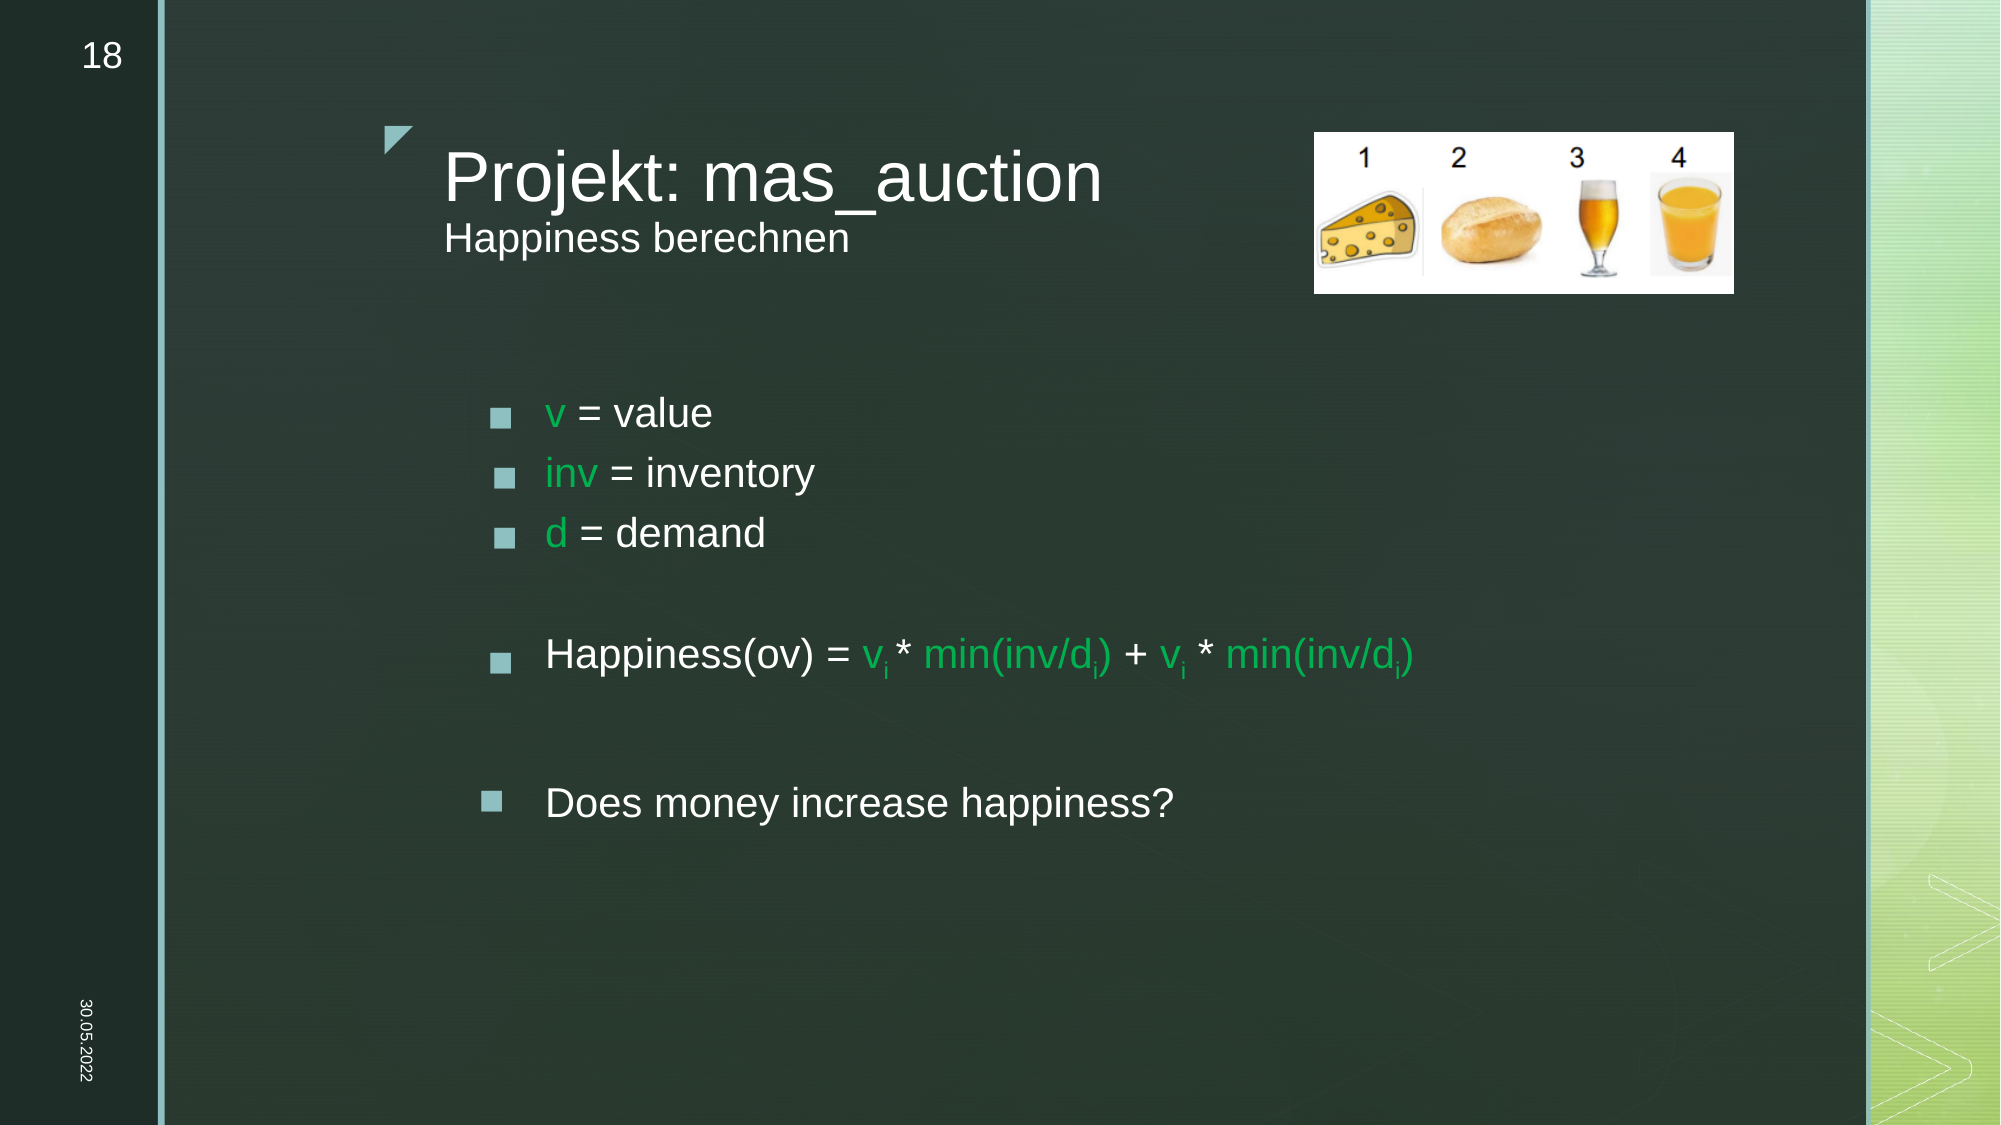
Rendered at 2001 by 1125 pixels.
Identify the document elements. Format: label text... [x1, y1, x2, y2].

picture [1314, 132, 1735, 295]
list v = value inv = inventory d = demand Happiness(ov) = vi * min(inv/di) + vi * min(inv/di) Does money increase happiness? [454, 272, 1734, 993]
slide_number 18 [25, 26, 131, 80]
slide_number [70, 661, 101, 1098]
title Projekt: mas_auction Happiness berechnen [428, 132, 1312, 310]
picture [1871, 0, 2001, 1125]
